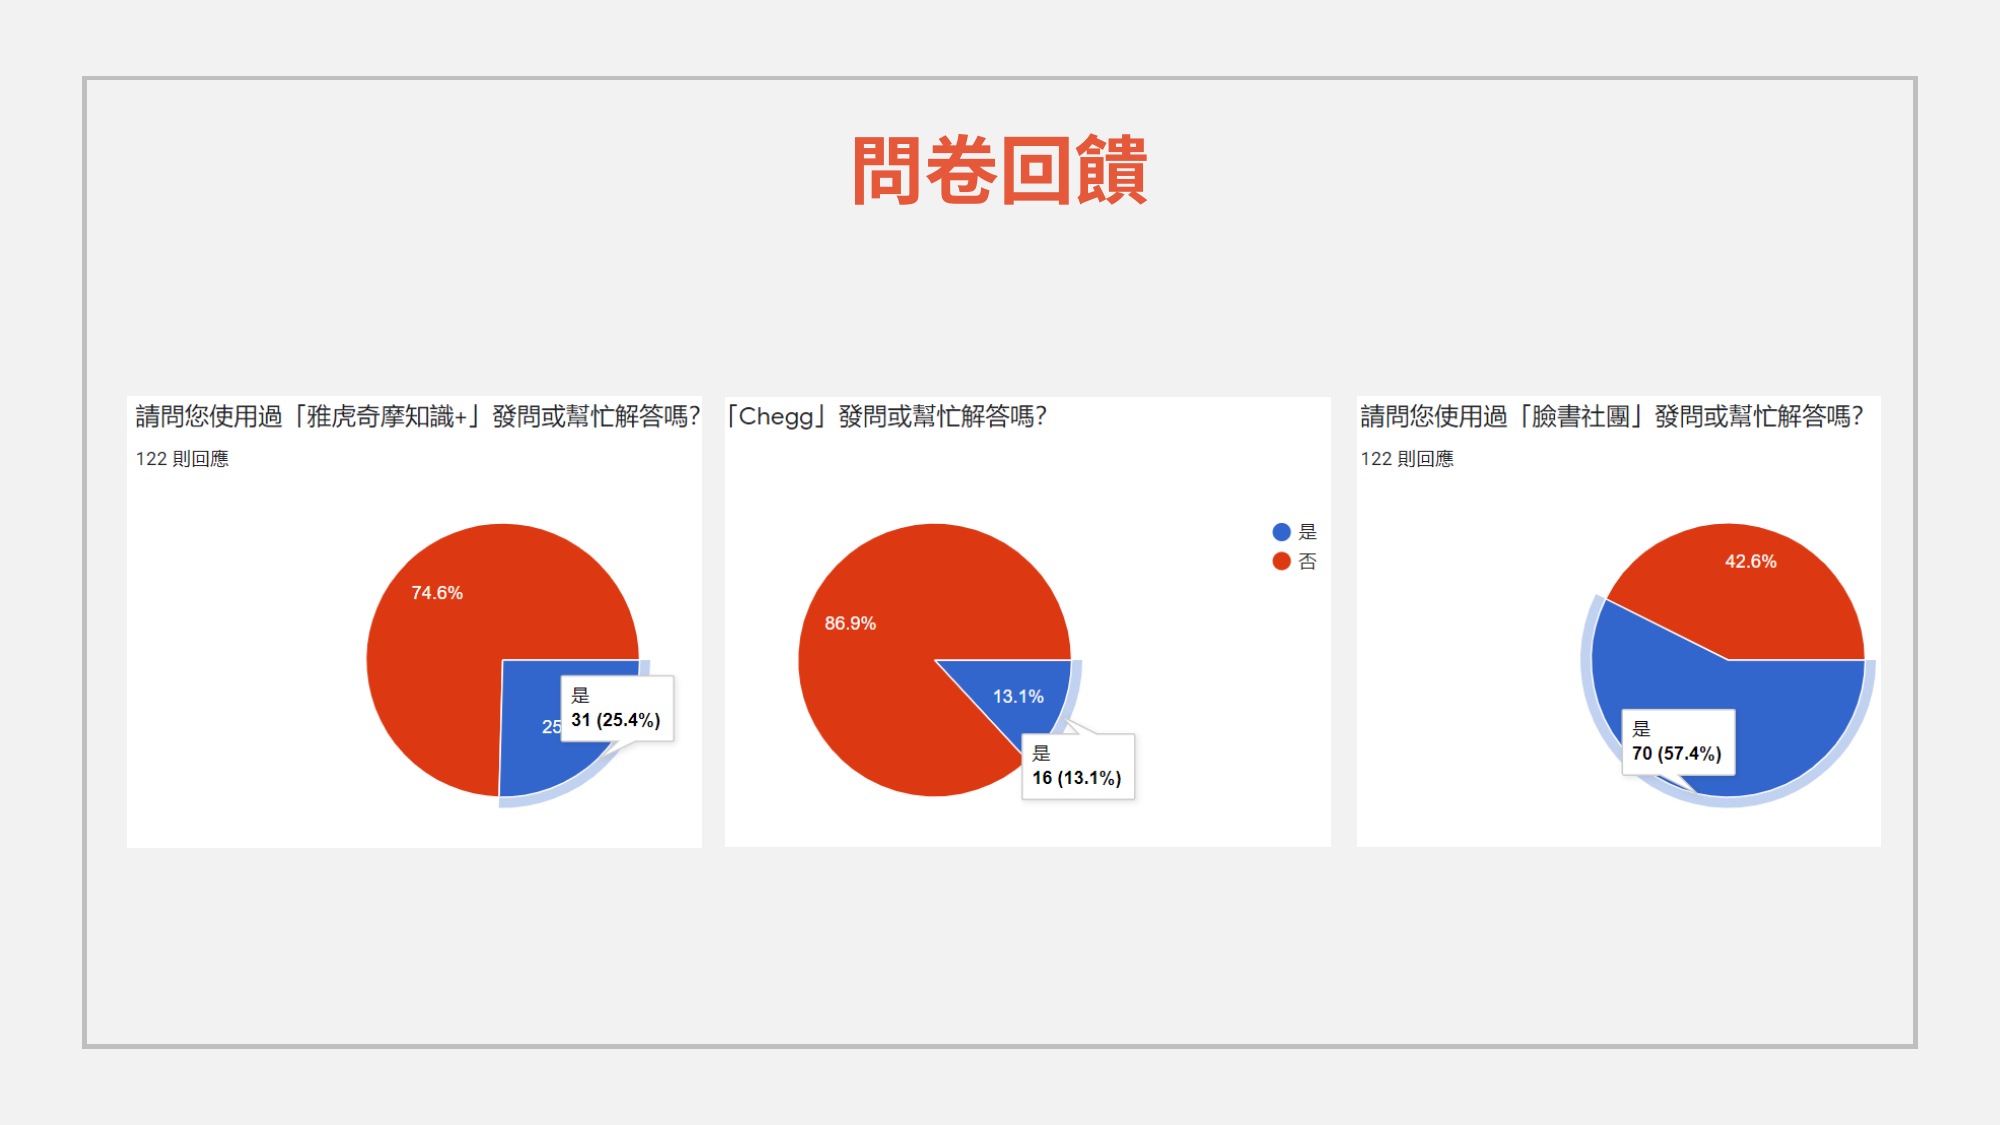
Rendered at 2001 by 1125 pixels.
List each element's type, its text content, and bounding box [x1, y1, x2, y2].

picture [725, 397, 1331, 847]
picture [1357, 396, 1881, 847]
picture [127, 396, 702, 848]
text_box 問卷回饋 [835, 116, 1165, 222]
